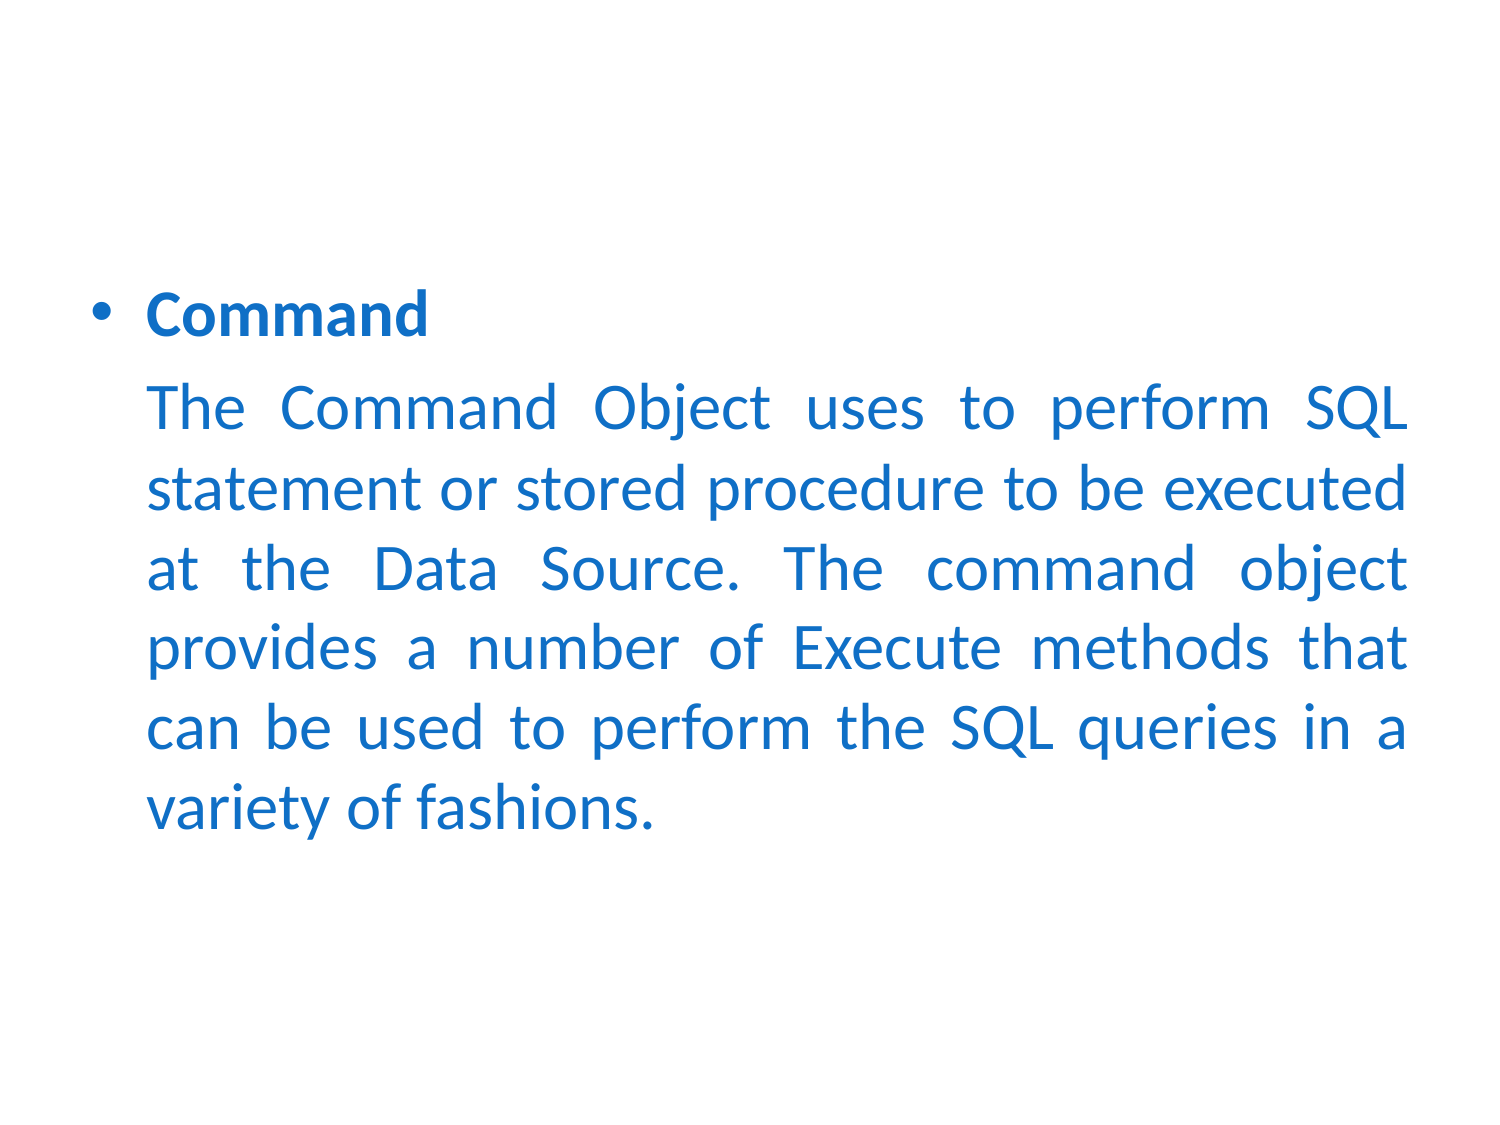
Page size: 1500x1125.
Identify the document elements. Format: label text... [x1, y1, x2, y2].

list Command The Command Object uses to perform SQL statement or stored procedure to be executed at the Data Source. The command object provides a number of Execute methods that can be used to perform the SQL queries in a variety of fashions. [75, 262, 1425, 1005]
